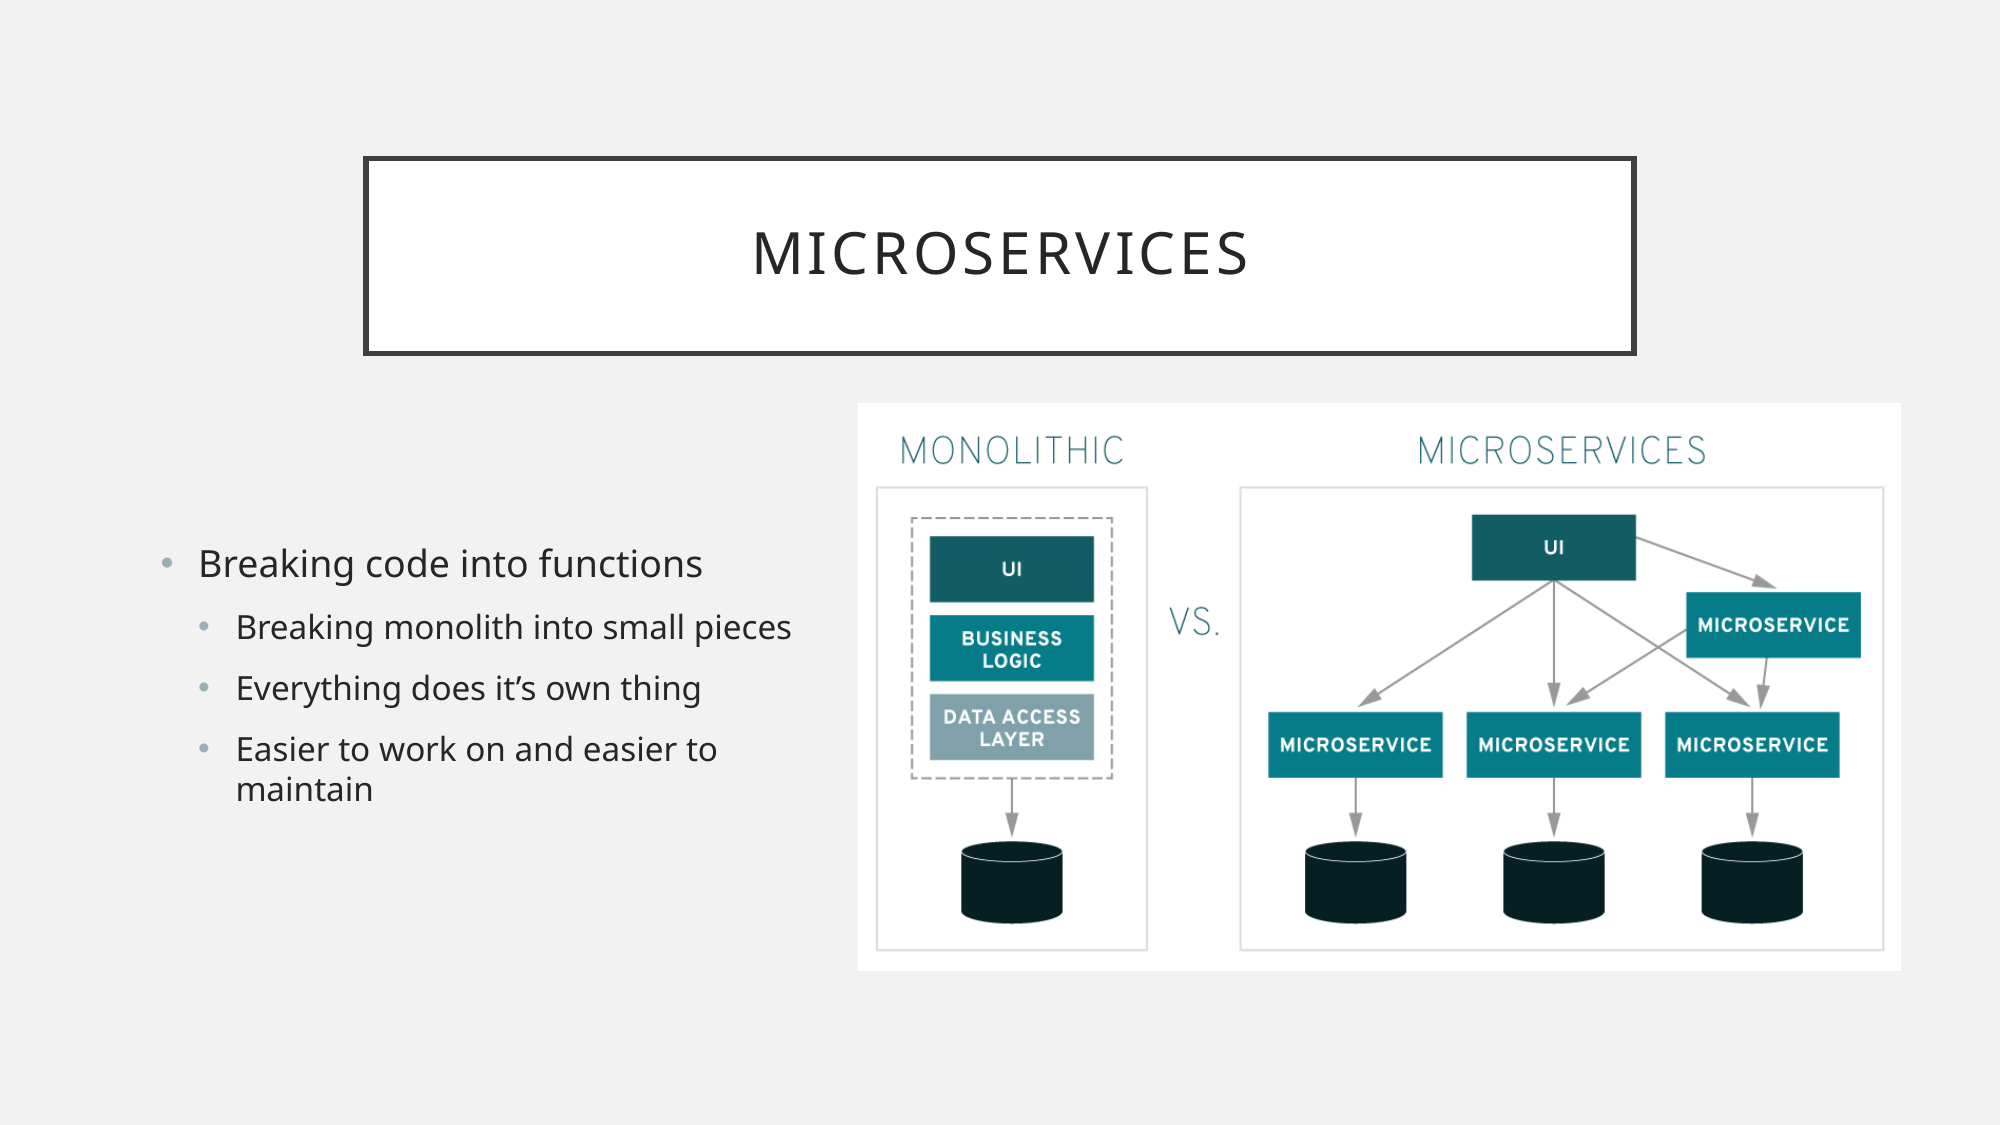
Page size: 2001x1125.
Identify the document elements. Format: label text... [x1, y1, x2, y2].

list Breaking code into functions Breaking monolith into small pieces Everything does it’s own thing Easier to work on and easier to maintain [145, 532, 830, 929]
title microservices [363, 156, 1637, 356]
picture [858, 403, 1901, 971]
